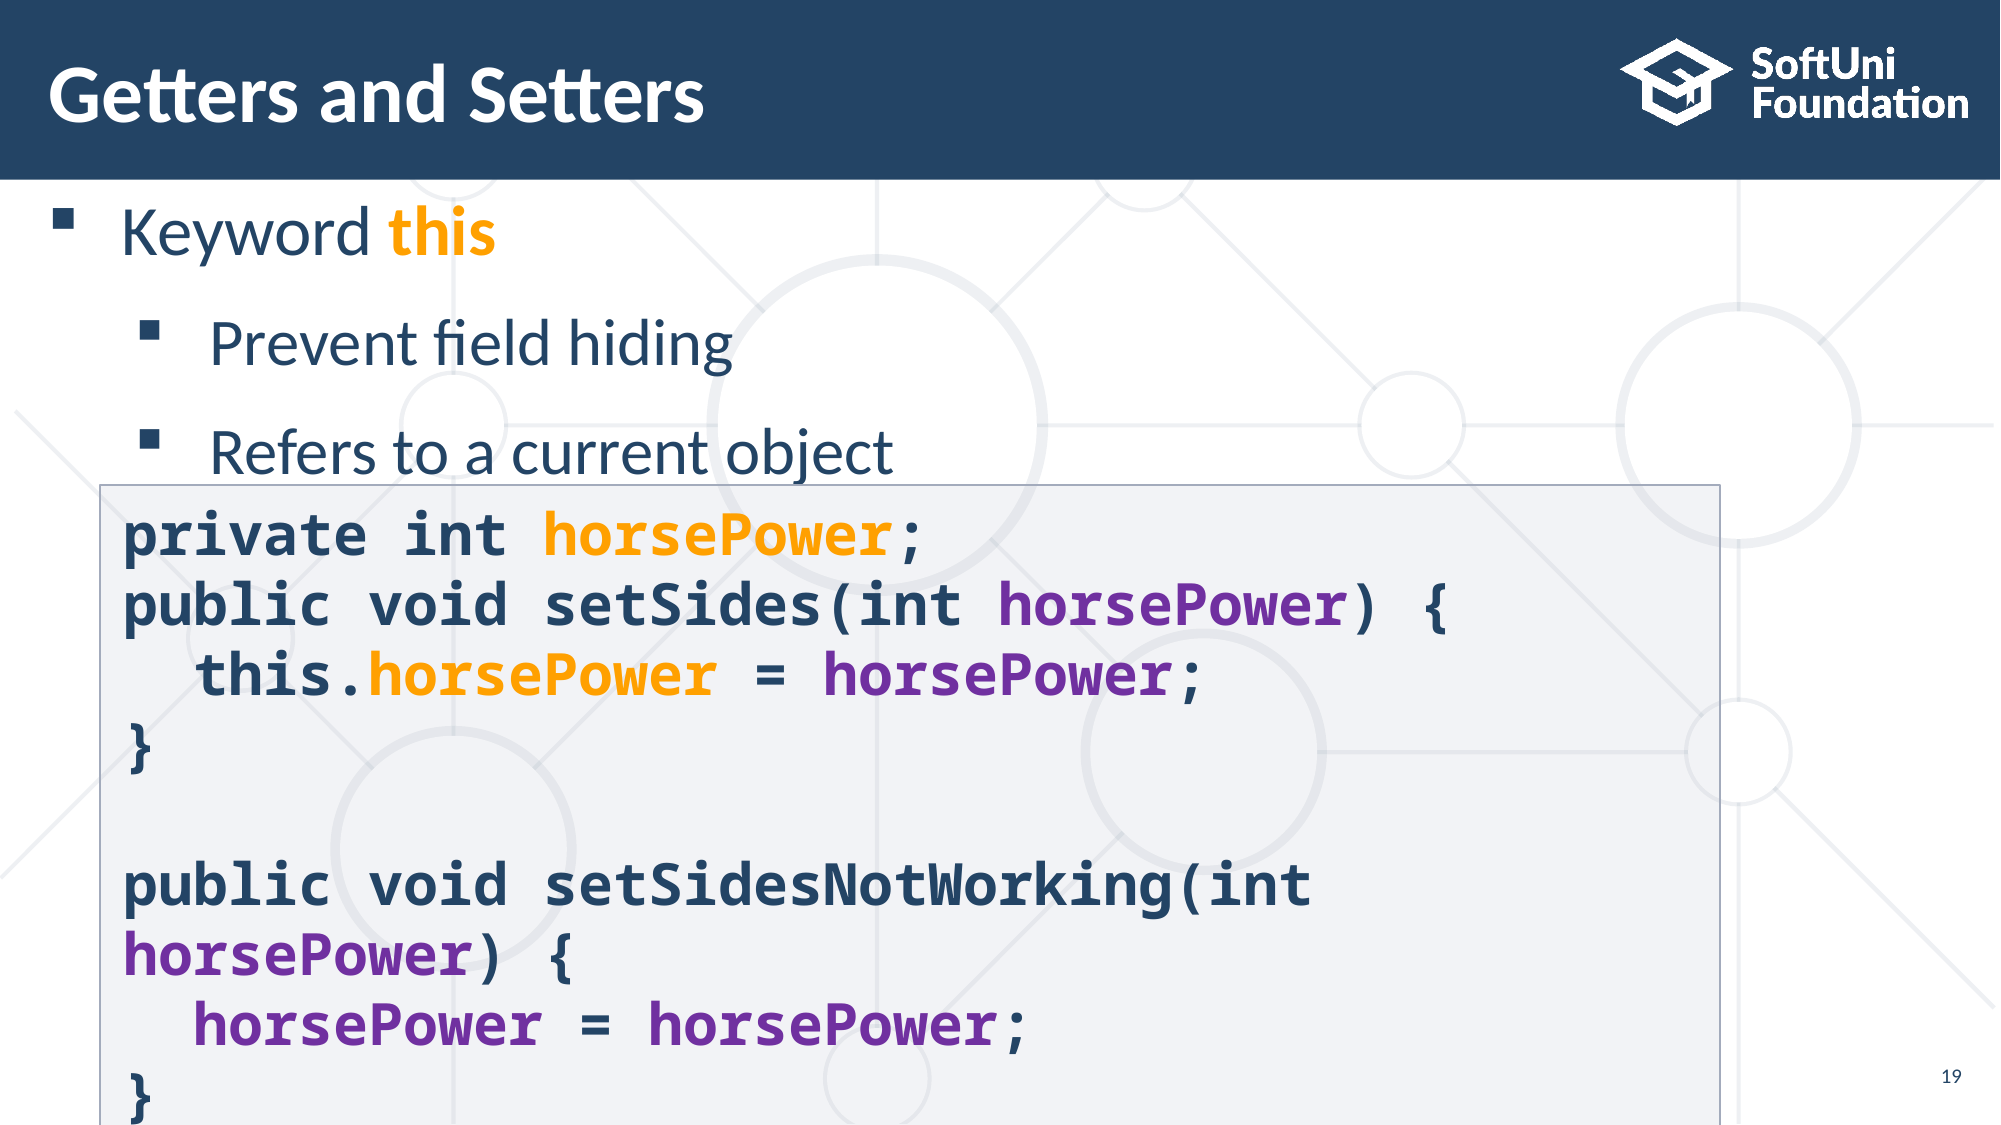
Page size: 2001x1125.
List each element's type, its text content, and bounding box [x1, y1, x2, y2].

list Keyword this Prevent field hiding Refers to a current object [29, 174, 1968, 1109]
picture [1619, 38, 1968, 126]
slide_number 19 [1897, 1049, 1968, 1101]
text_box private int horsePower; public void setSides(int horsePower) { this.horsePower = horsePower; } public void setSidesNotWorking(int horsePower) { horsePower = horsePower; } [99, 485, 1720, 1125]
title Getters and Setters [31, 16, 1591, 162]
